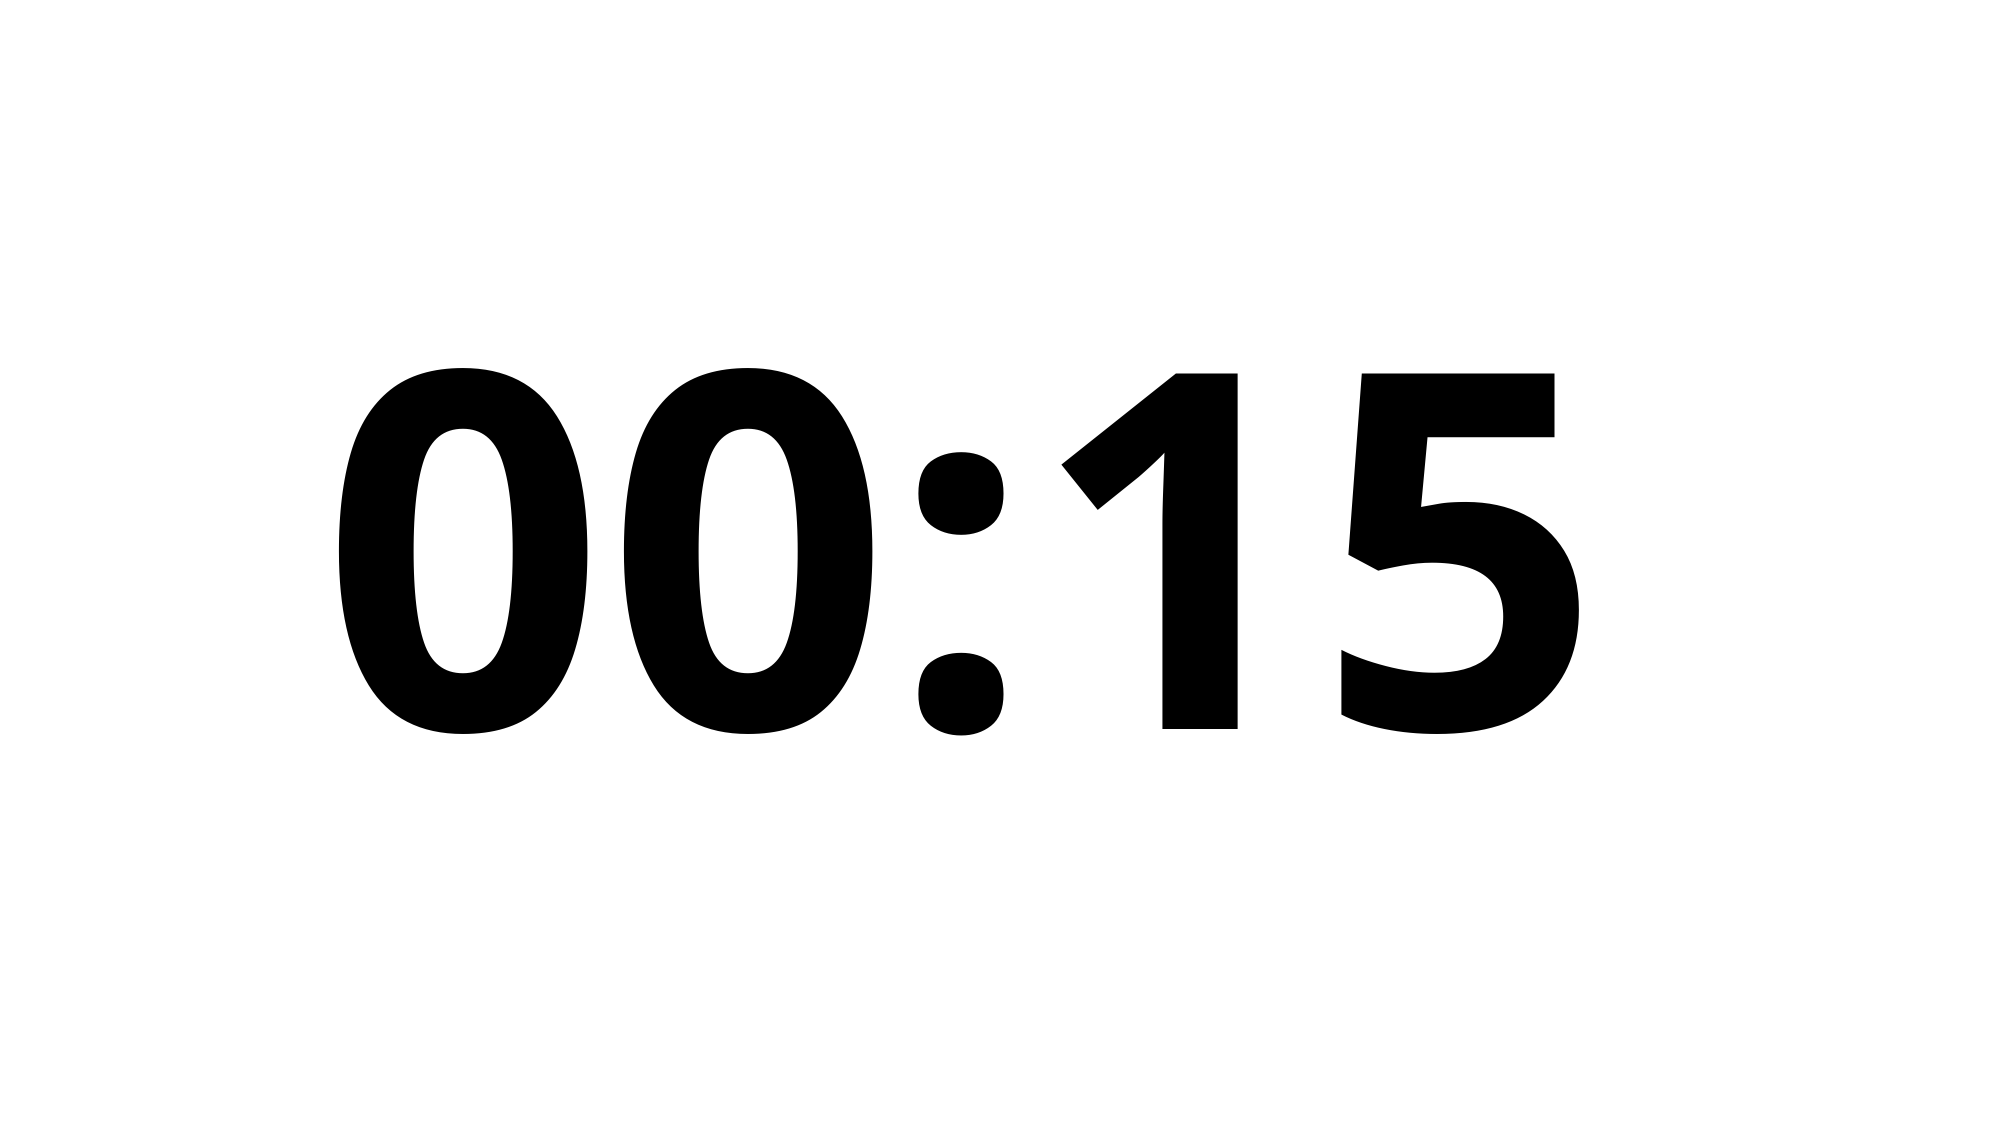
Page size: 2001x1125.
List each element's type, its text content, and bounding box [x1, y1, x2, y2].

title 00:15 [15, 59, 1978, 1078]
